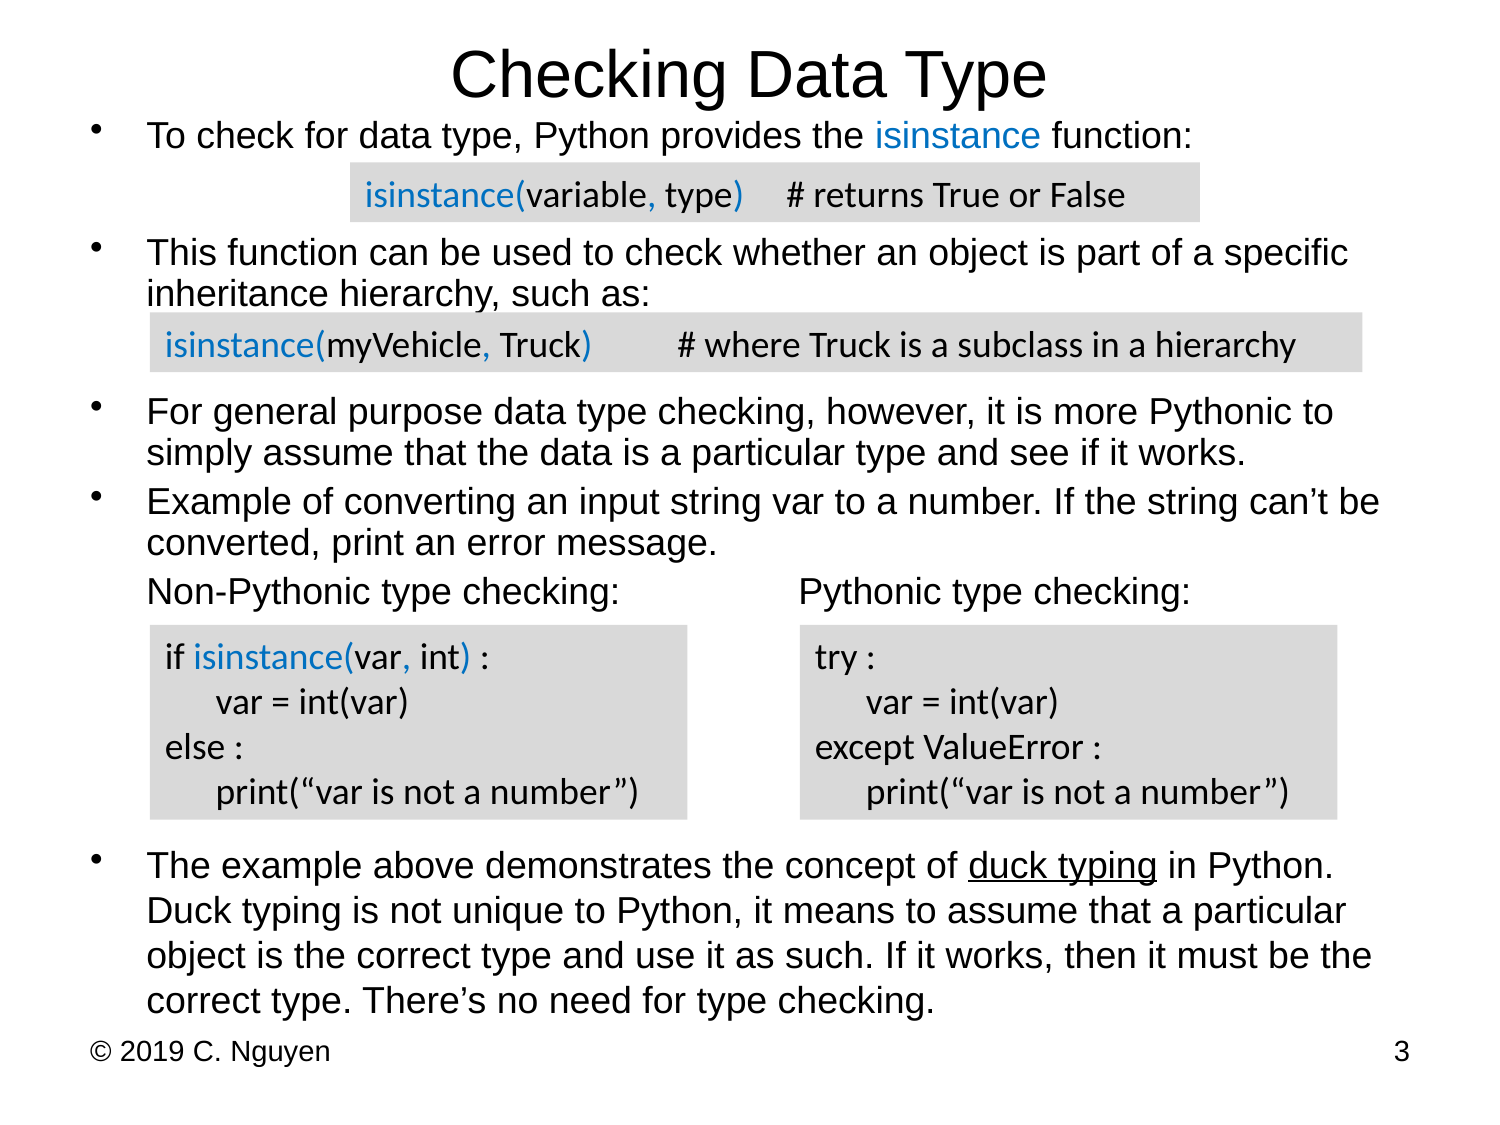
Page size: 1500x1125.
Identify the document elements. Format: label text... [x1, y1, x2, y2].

text_box if isinstance(var, int) : var = int(var) else : print(“var is not a number”) [149, 624, 688, 820]
list To check for data type, Python provides the isinstance function: This function can be used to check whether an object is part of a specific inheritance hierarchy, such as: For general purpose data type checking, however, it is more Pythonic to simply assume that the data is a particular type and see if it works. Example of converting an input string var to a number. If the string can’t be converted, print an error message. Non-Pythonic type checking: Pythonic type checking: The example above demonstrates the concept of duck typing in Python. Duck typing is not unique to Python, it means to assume that a particular object is the correct type and use it as such. If it works, then it must be the correct type. There’s no need for type checking. [74, 112, 1413, 1063]
text_box try : var = int(var) except ValueError : print(“var is not a number”) [799, 624, 1338, 820]
text_box isinstance(myVehicle, Truck) # where Truck is a subclass in a hierarchy [149, 312, 1363, 373]
text_box isinstance(variable, type) # returns True or False [350, 162, 1200, 223]
slide_number © 2019 C. Nguyen [74, 1024, 426, 1103]
slide_number 3 [1074, 1024, 1426, 1103]
title Checking Data Type [74, 12, 1426, 131]
